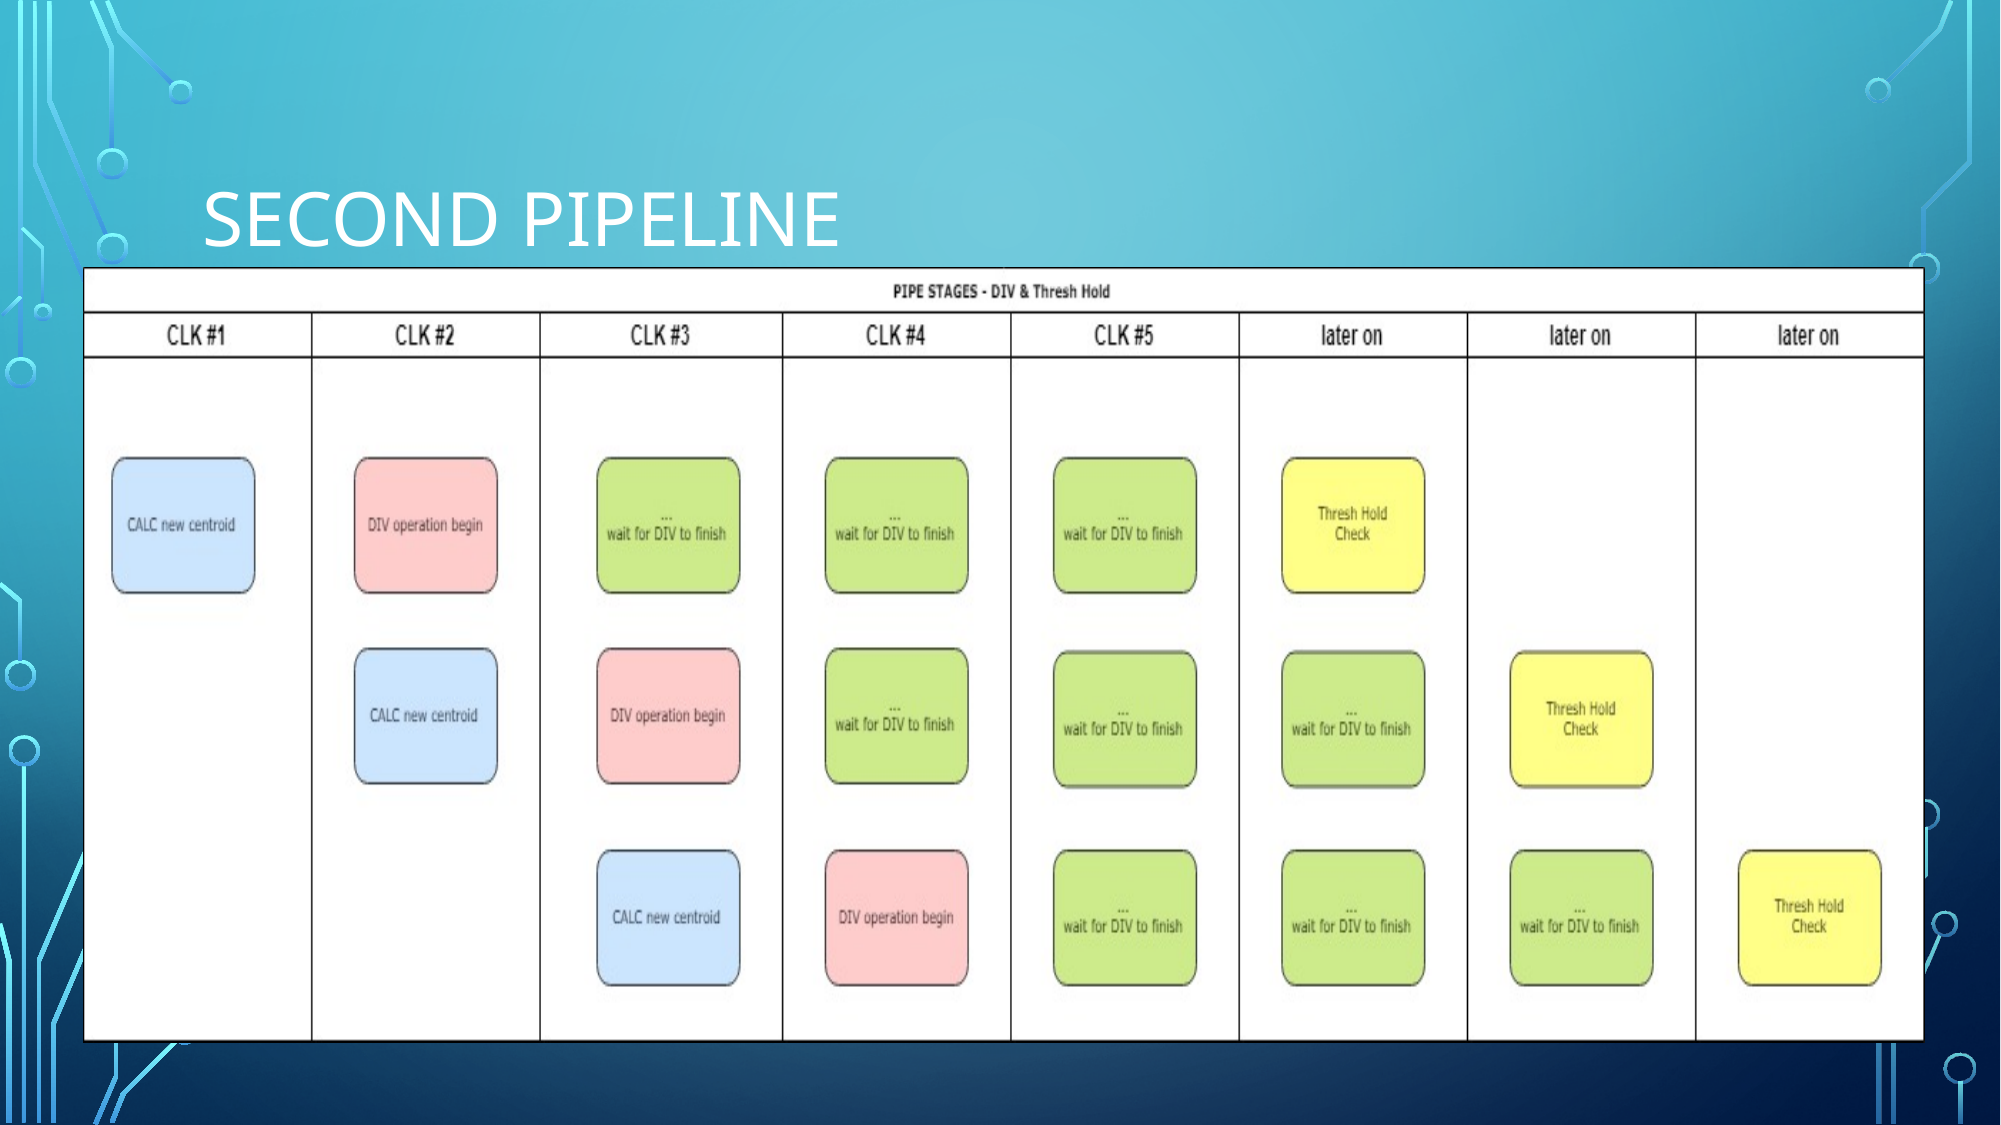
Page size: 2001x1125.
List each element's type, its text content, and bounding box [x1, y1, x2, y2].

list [82, 267, 1925, 1044]
title Second Pipeline [187, 101, 1813, 267]
